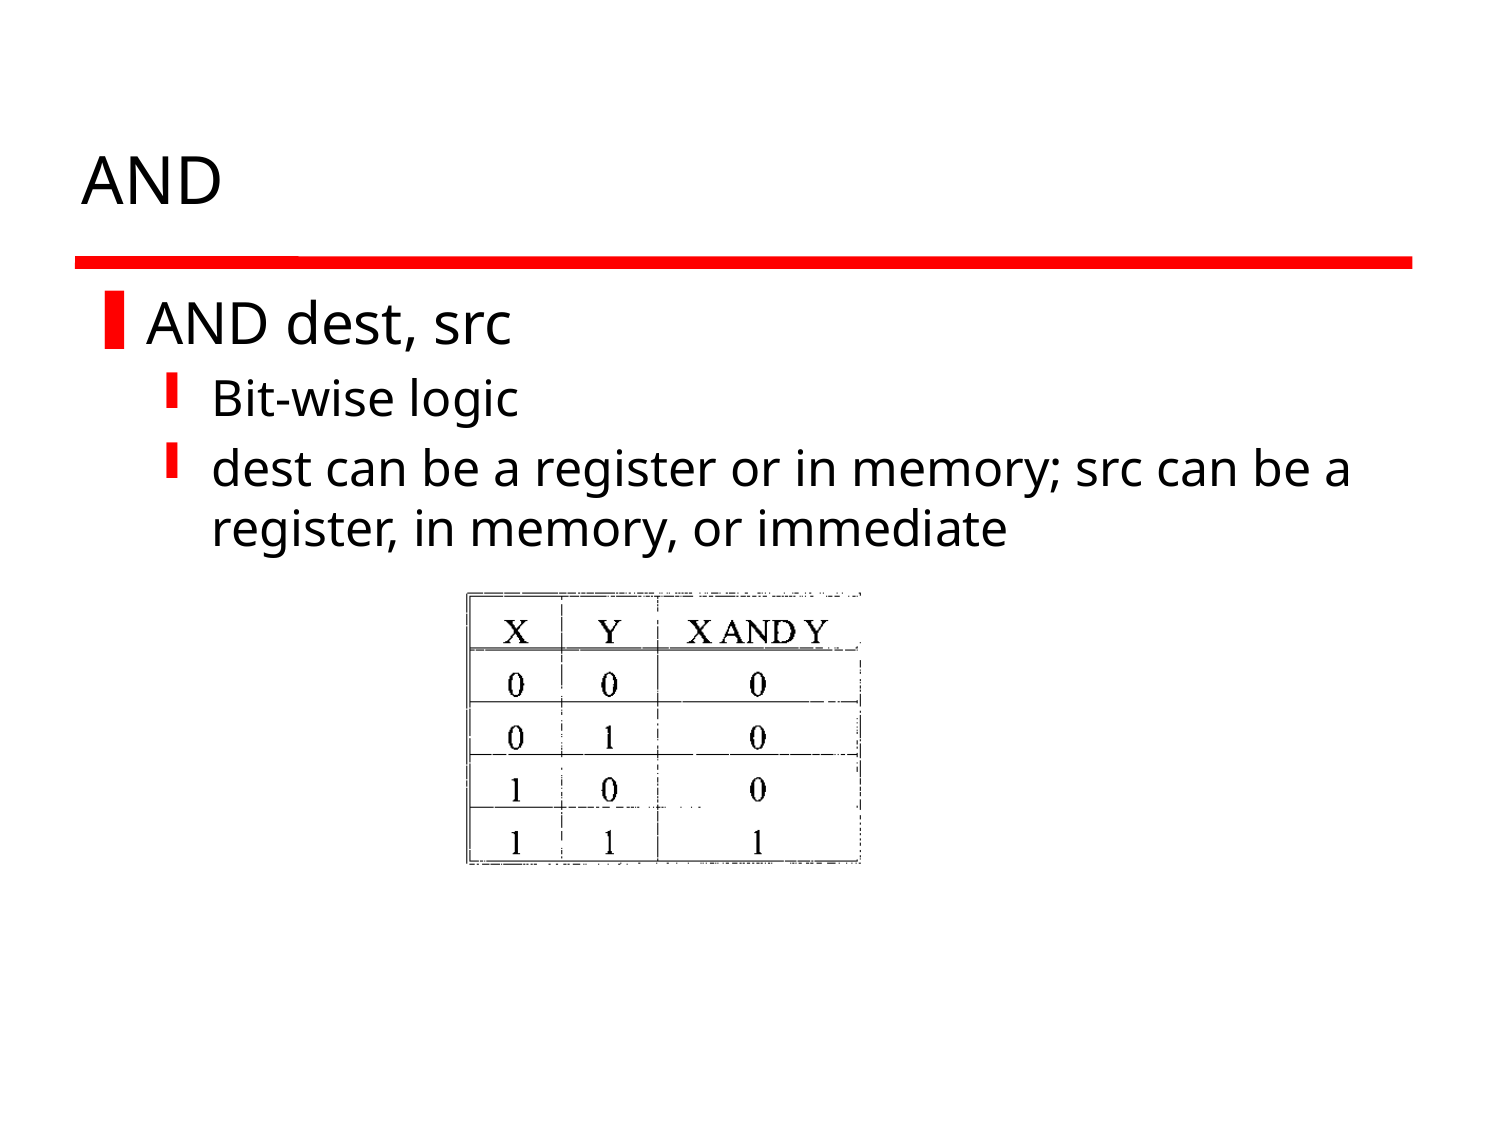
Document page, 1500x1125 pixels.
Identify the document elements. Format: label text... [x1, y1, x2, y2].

title AND [66, 37, 1413, 226]
list AND dest, src Bit-wise logic dest can be a register or in memory; src can be a register, in memory, or immediate [74, 278, 1417, 1053]
picture [442, 562, 883, 888]
